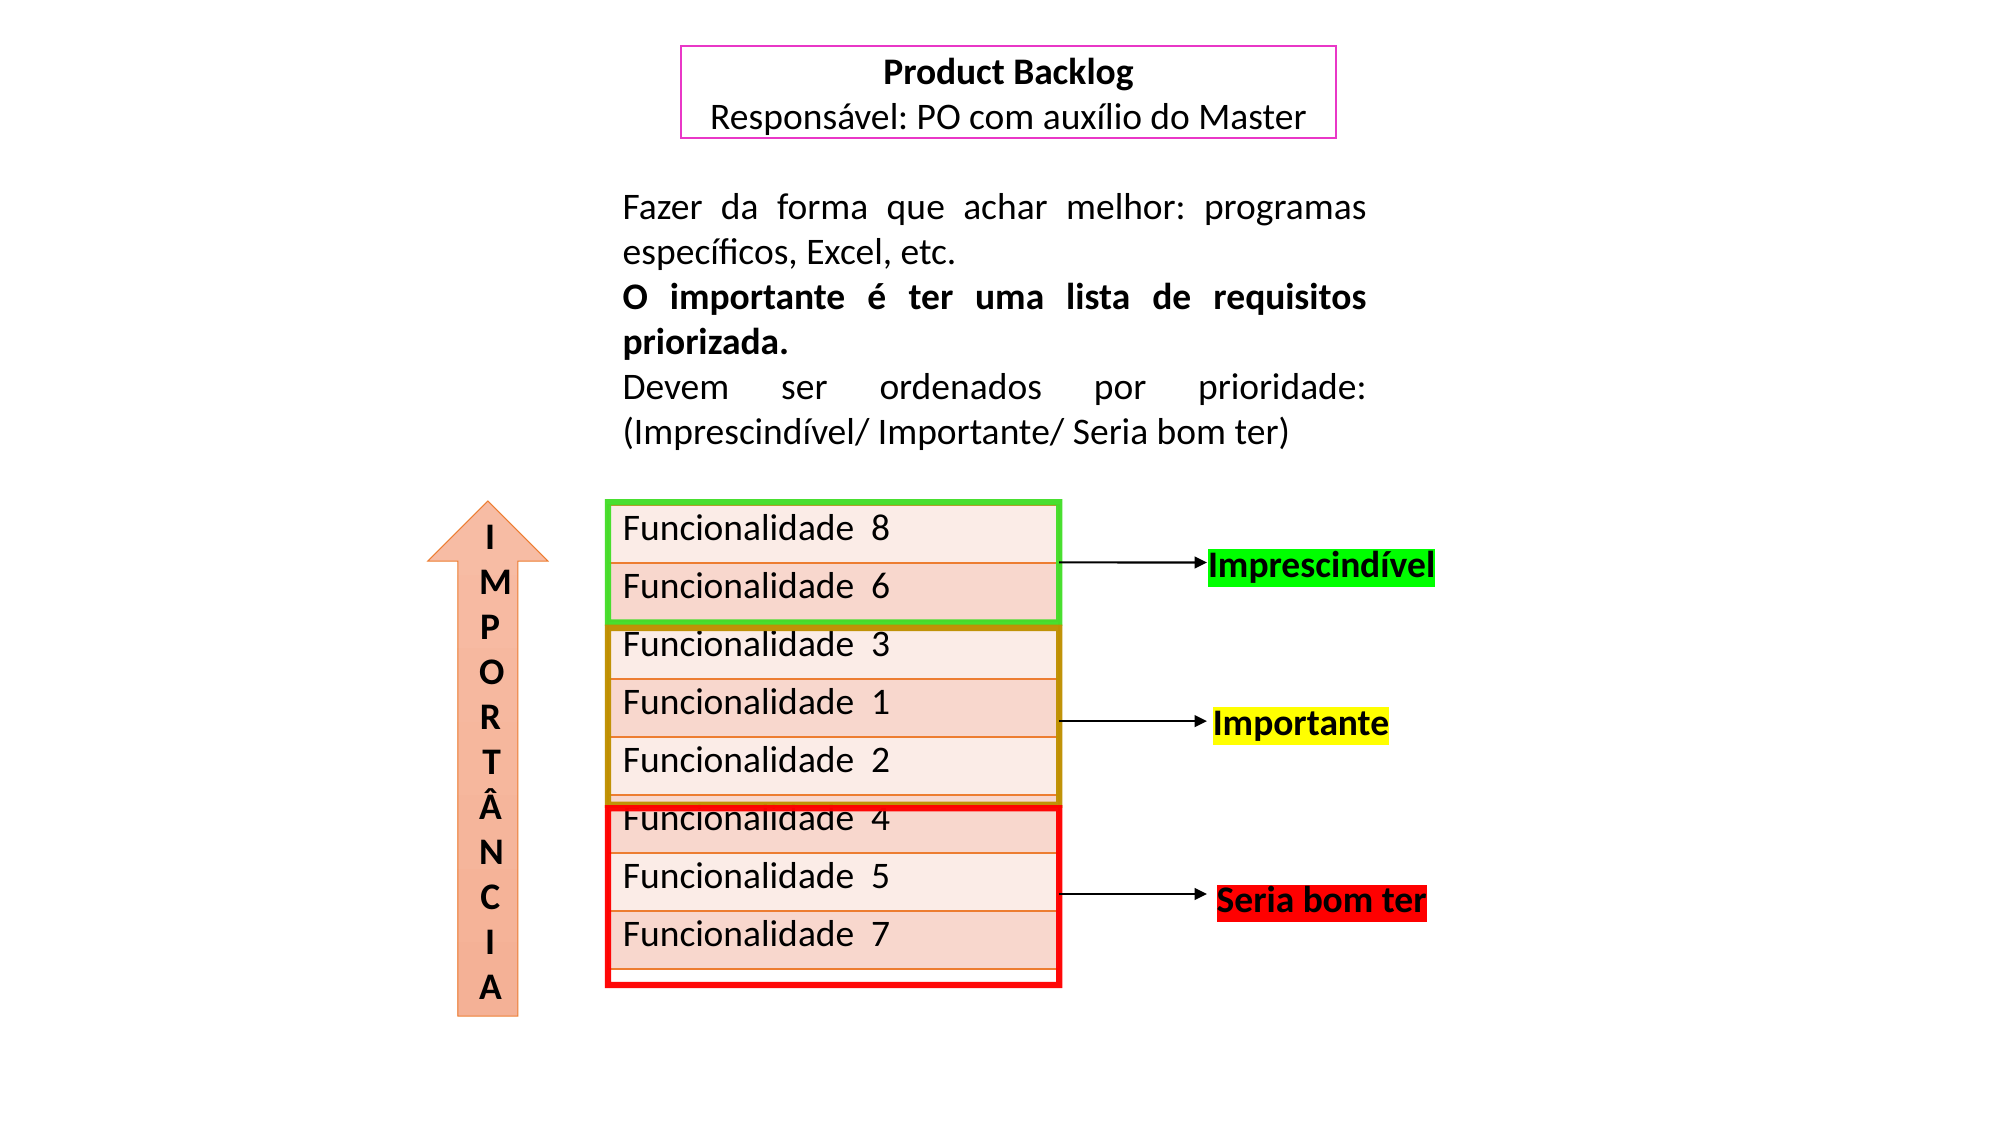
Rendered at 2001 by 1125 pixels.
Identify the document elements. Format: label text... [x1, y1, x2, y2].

text_box Product Backlog Responsável: PO com auxílio do Master [680, 45, 1337, 139]
text_box [607, 501, 1060, 624]
text_box [607, 627, 1060, 806]
text_box [426, 524, 550, 1017]
text_box Importante [1132, 671, 1470, 770]
text_box [483, 500, 493, 505]
text_box Seria bom ter [1153, 848, 1491, 948]
text_box IMPORTÂNCIA [464, 505, 517, 1015]
text_box [607, 807, 1060, 986]
text_box Imprescindível [1153, 513, 1491, 612]
text_box Fazer da forma que achar melhor: programas específicos, Excel, etc. O importante é ter uma lista de requisitos priorizada. Devem ser ordenados por prioridade: (Imprescindível/ Importante/ Seria bom ter) [607, 262, 1383, 417]
